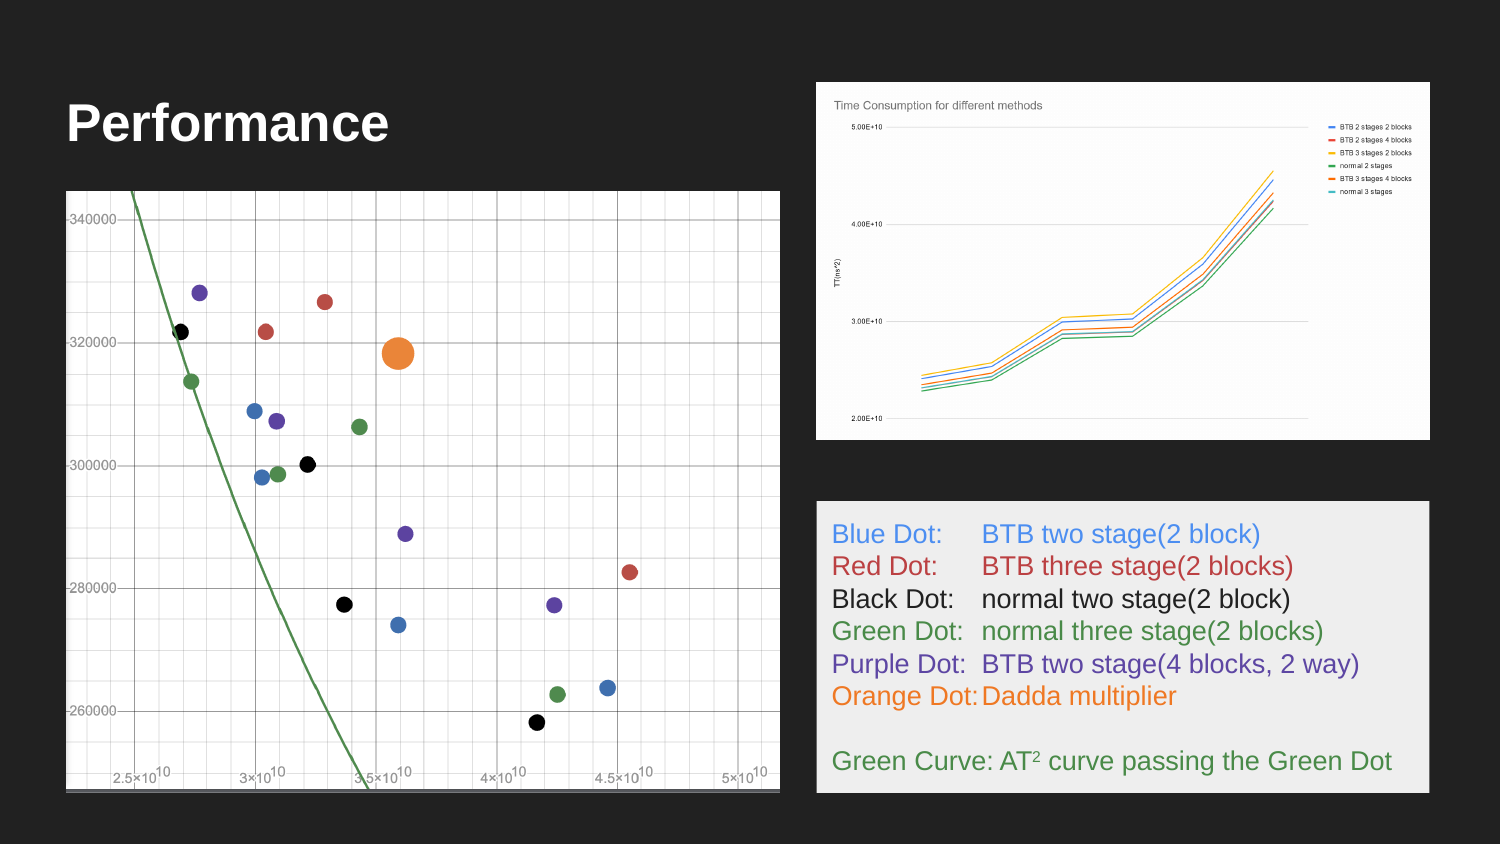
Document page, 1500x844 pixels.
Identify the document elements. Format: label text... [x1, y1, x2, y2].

title Performance [51, 72, 1449, 167]
picture [66, 191, 781, 794]
text_box Blue Dot: BTB two stage(2 block) Red Dot: BTB three stage(2 blocks) Black Dot: normal two stage(2 block) Green Dot: normal three stage(2 blocks) Purple Dot: BTB two stage(4 blocks, 2 way) Orange Dot: Dadda multiplier Green Curve: AT2 curve passing the Green Dot [816, 501, 1430, 793]
picture [816, 82, 1430, 440]
